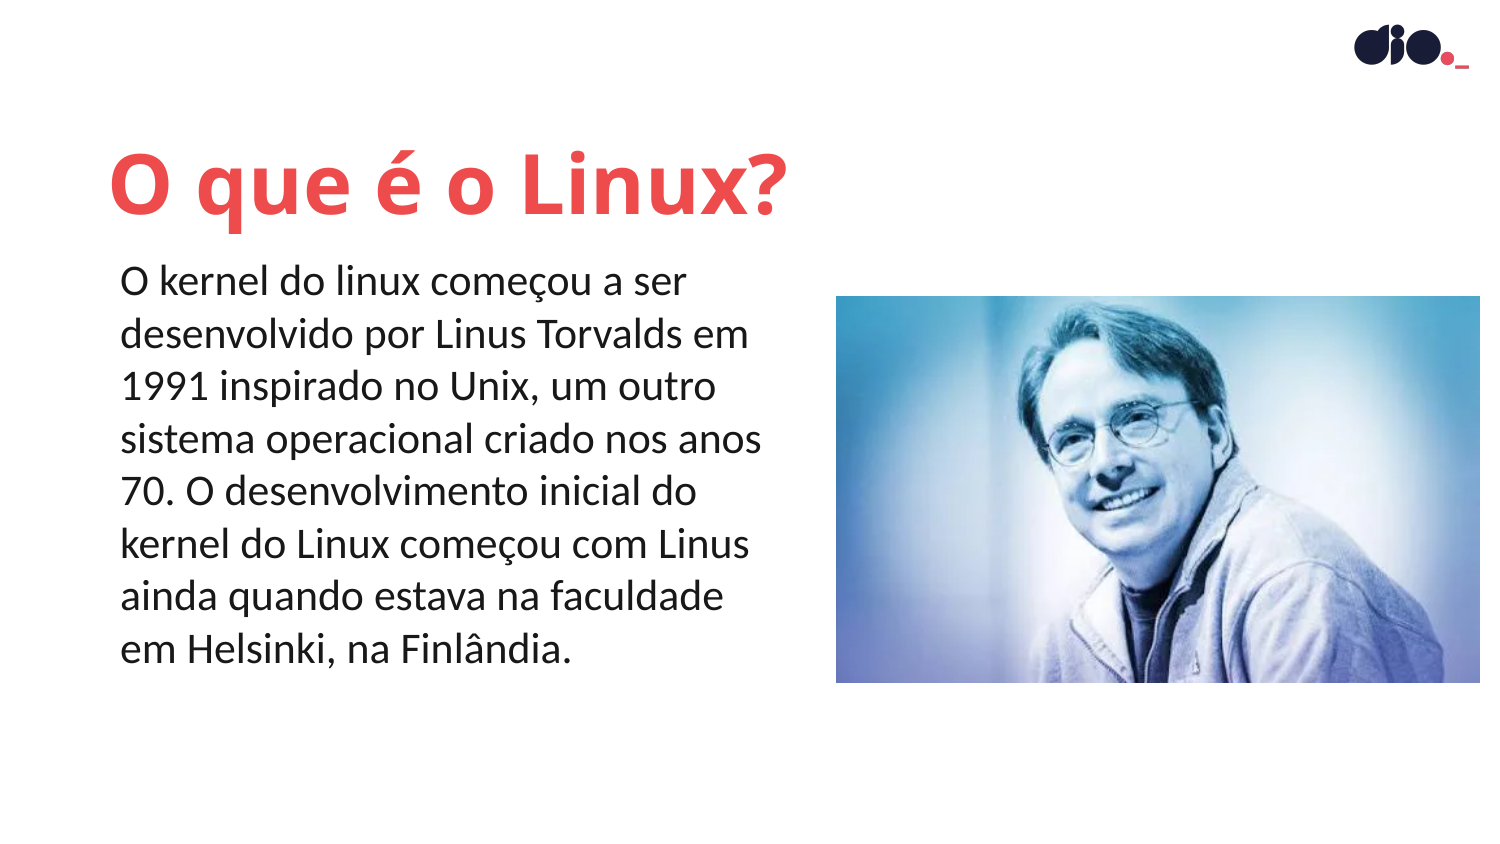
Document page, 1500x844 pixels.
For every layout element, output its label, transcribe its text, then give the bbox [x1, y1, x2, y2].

picture [1339, 15, 1479, 78]
text_box O kernel do linux começou a ser desenvolvido por Linus Torvalds em 1991 inspirado no Unix, um outro sistema operacional criado nos anos 70. O desenvolvimento inicial do kernel do Linux começou com Linus ainda quando estava na faculdade em Helsinki, na Finlândia. [92, 291, 807, 739]
picture [835, 296, 1480, 684]
text_box O que é o Linux? [92, 104, 1309, 243]
